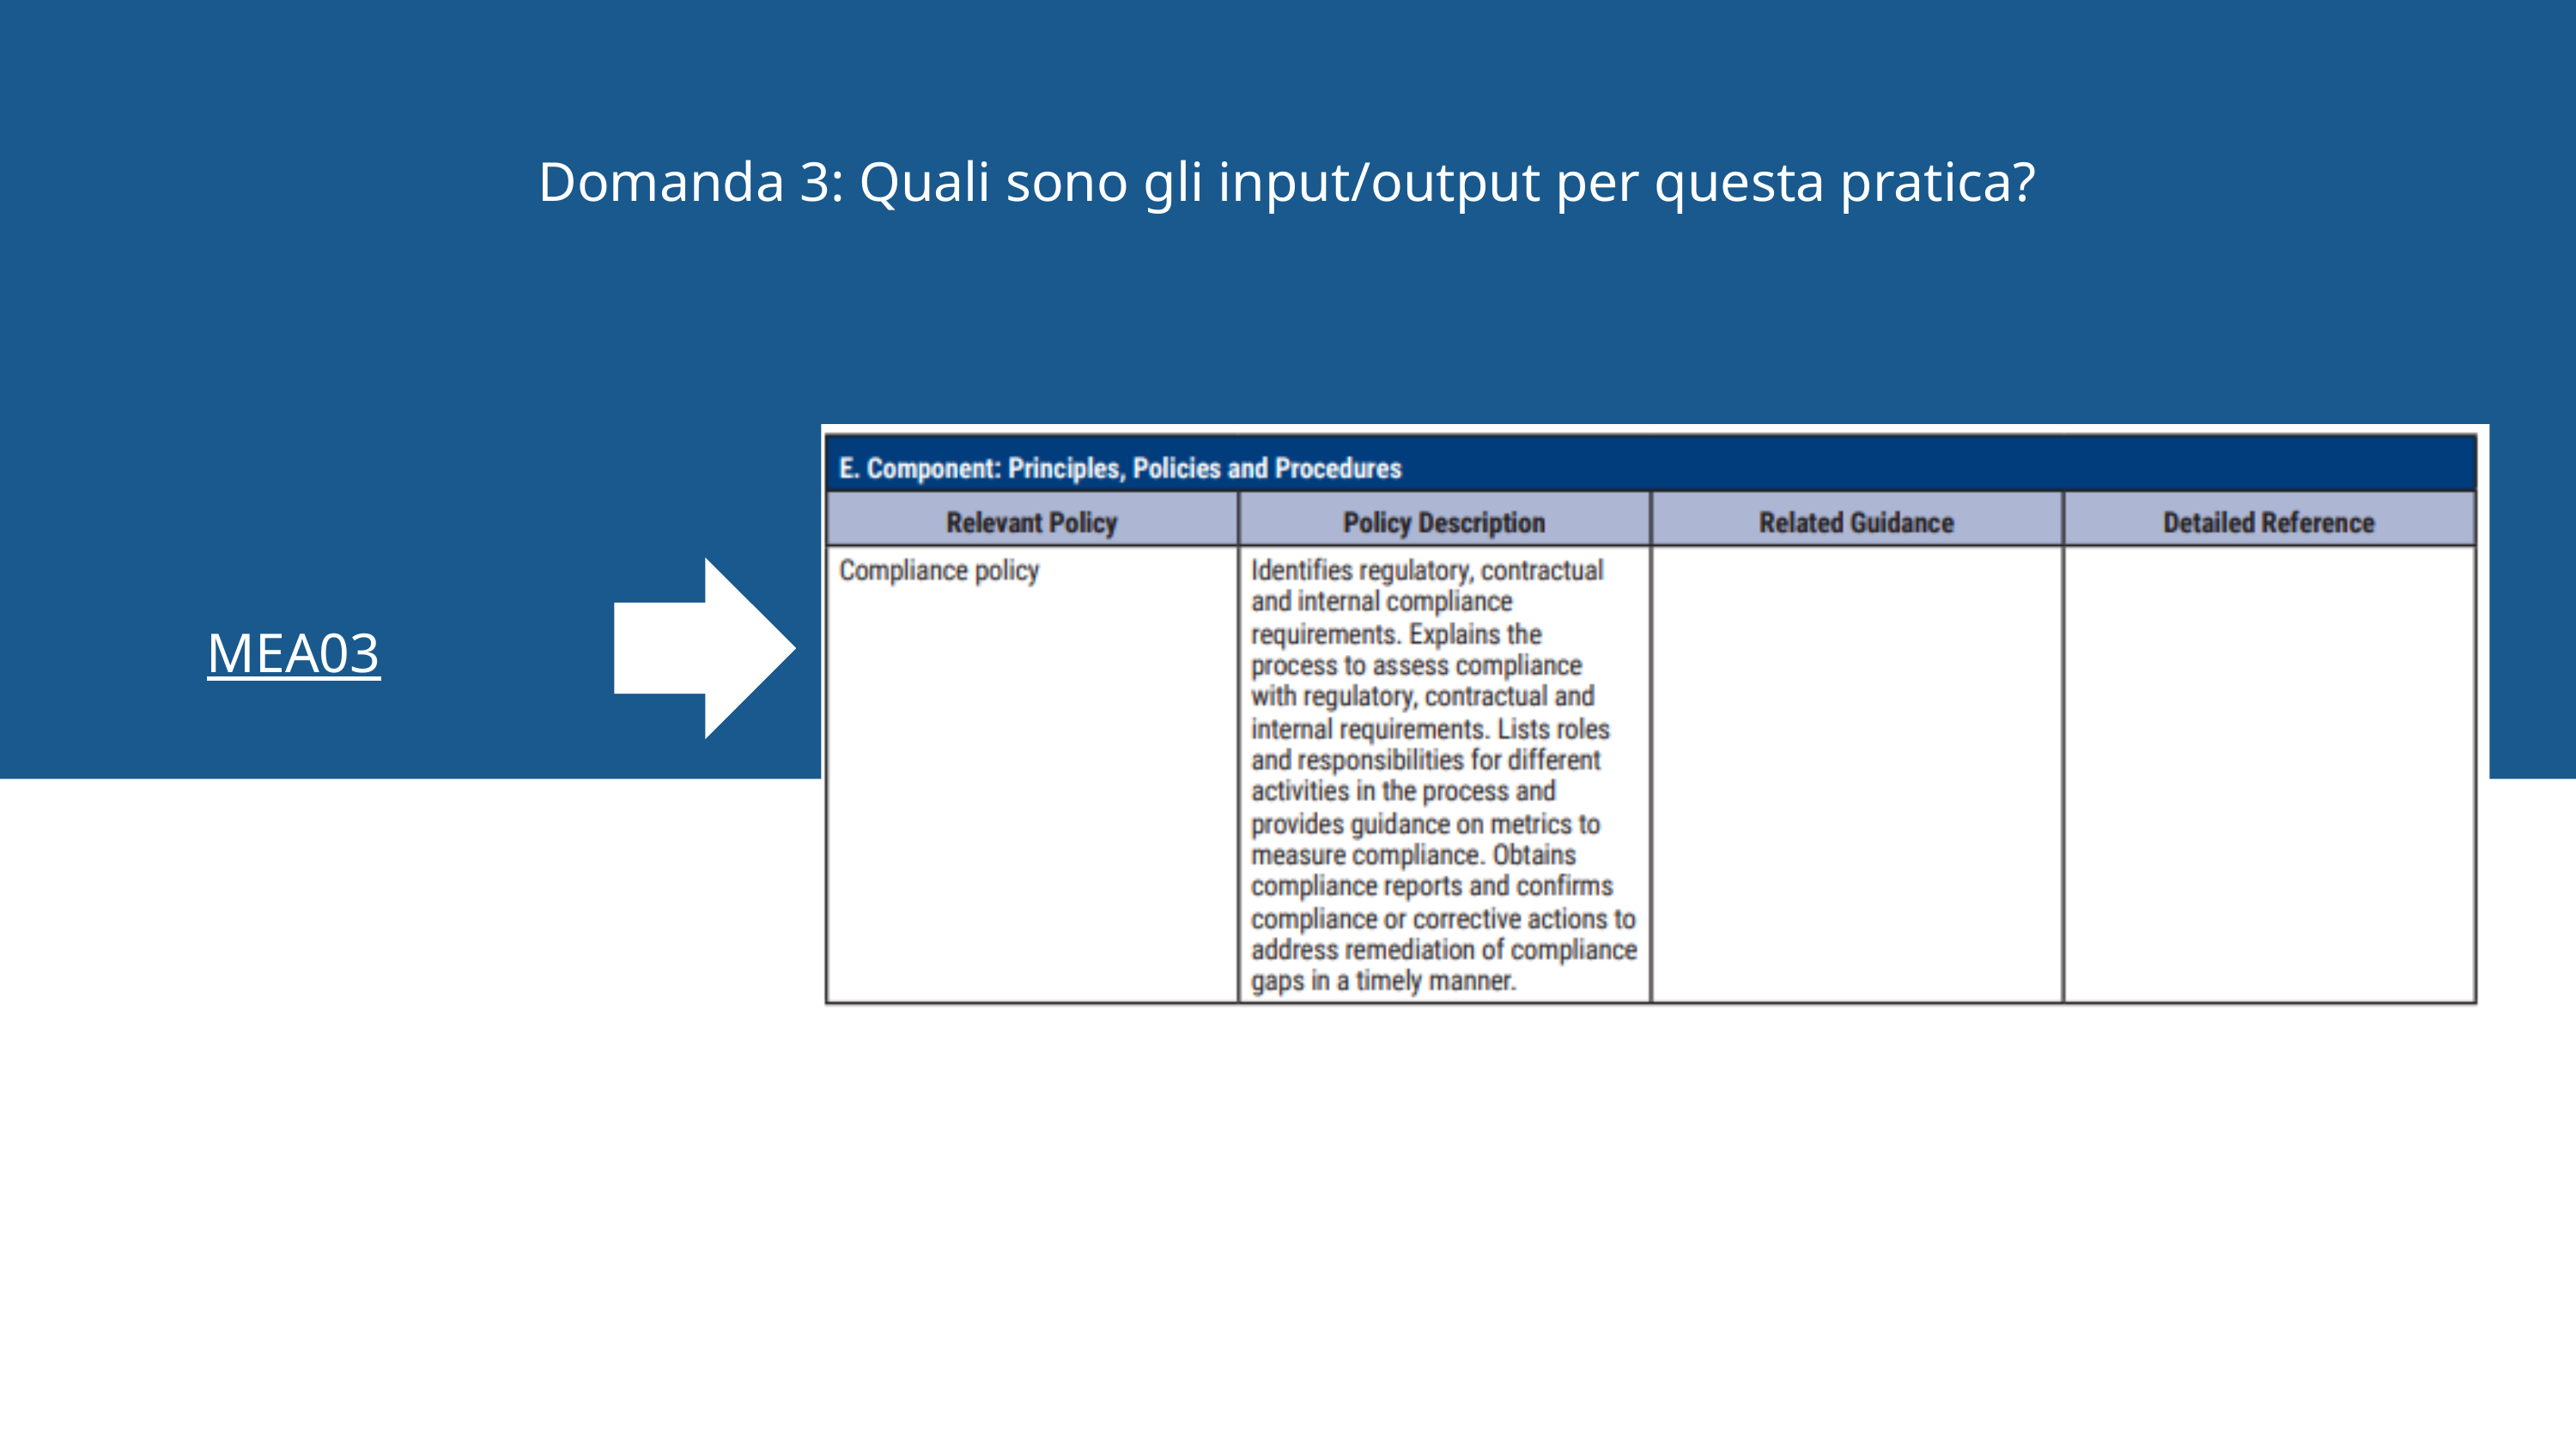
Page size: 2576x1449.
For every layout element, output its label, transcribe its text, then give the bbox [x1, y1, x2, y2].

text_box Domanda 3: Quali sono gli input/output per questa pratica? [158, 136, 2418, 212]
text_box MEA03 [158, 608, 429, 683]
text_box [821, 424, 2490, 1012]
text_box [0, 0, 2576, 779]
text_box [614, 557, 797, 740]
